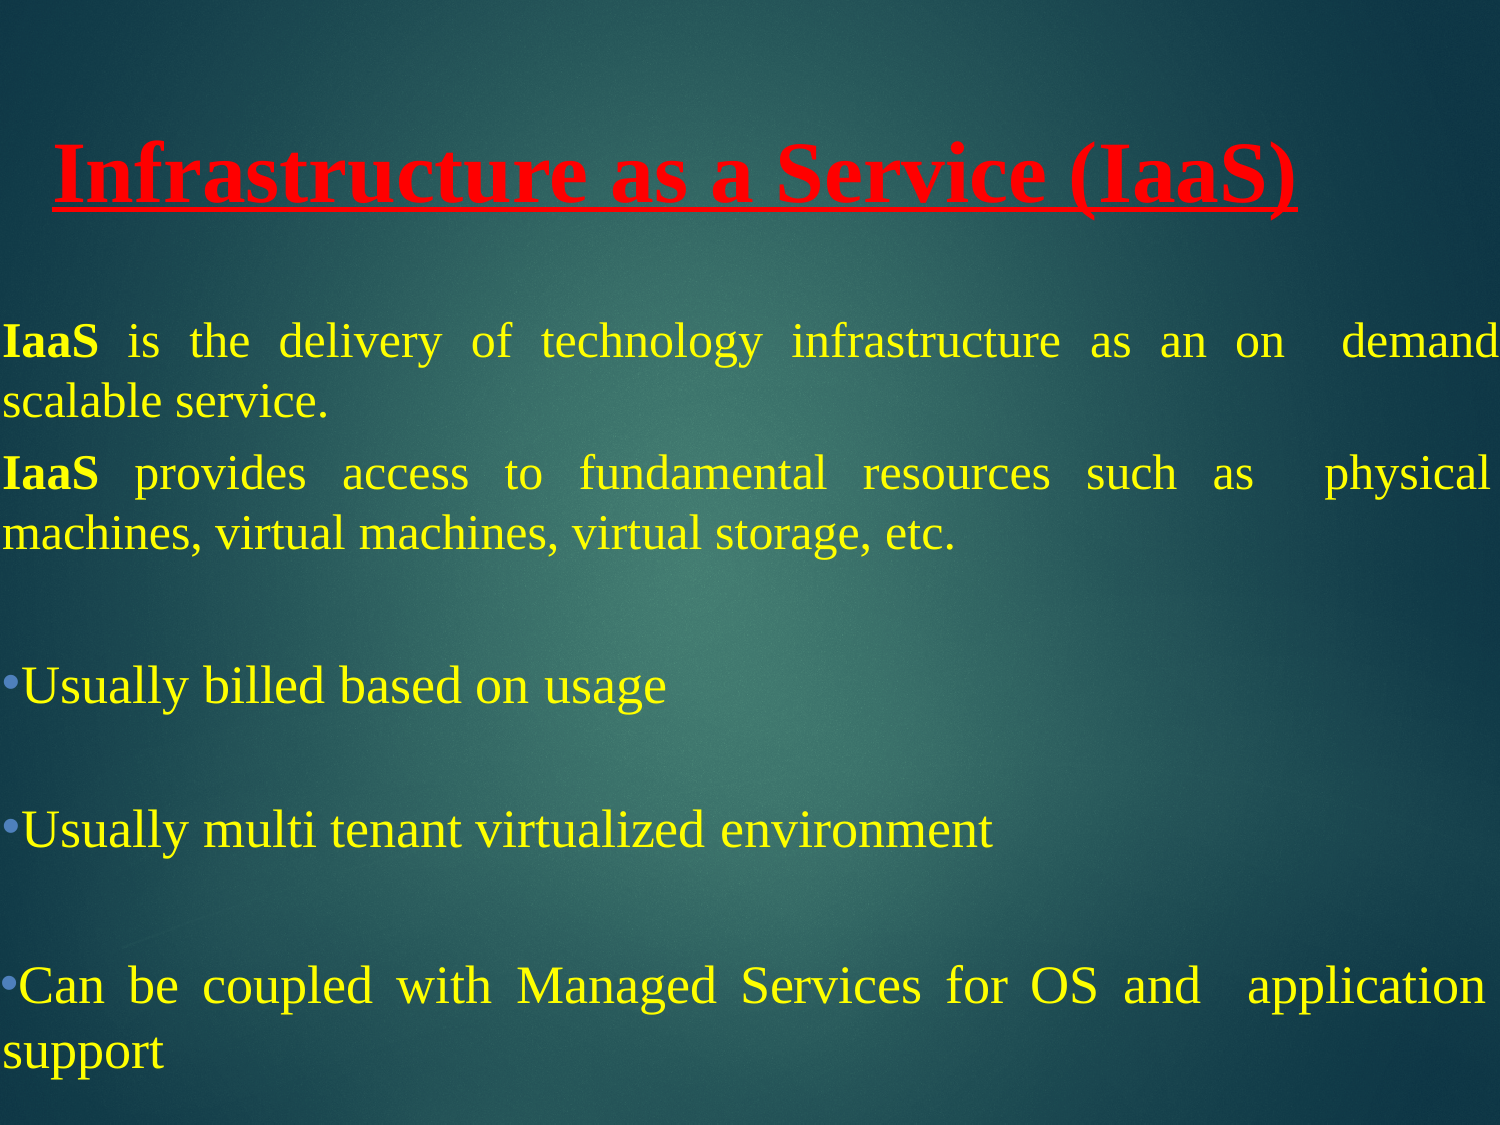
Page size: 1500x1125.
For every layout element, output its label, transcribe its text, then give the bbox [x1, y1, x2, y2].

title Infrastructure as a Service (IaaS) [50, 112, 1475, 303]
text_box IaaS is the delivery of technology infrastructure as an on demand scalable service. IaaS provides access to fundamental resources such as physical machines, virtual machines, virtual storage, etc. Usually billed based on usage Usually multi tenant virtualized environment Can be coupled with Managed Services for OS and application support [0, 305, 1500, 1080]
